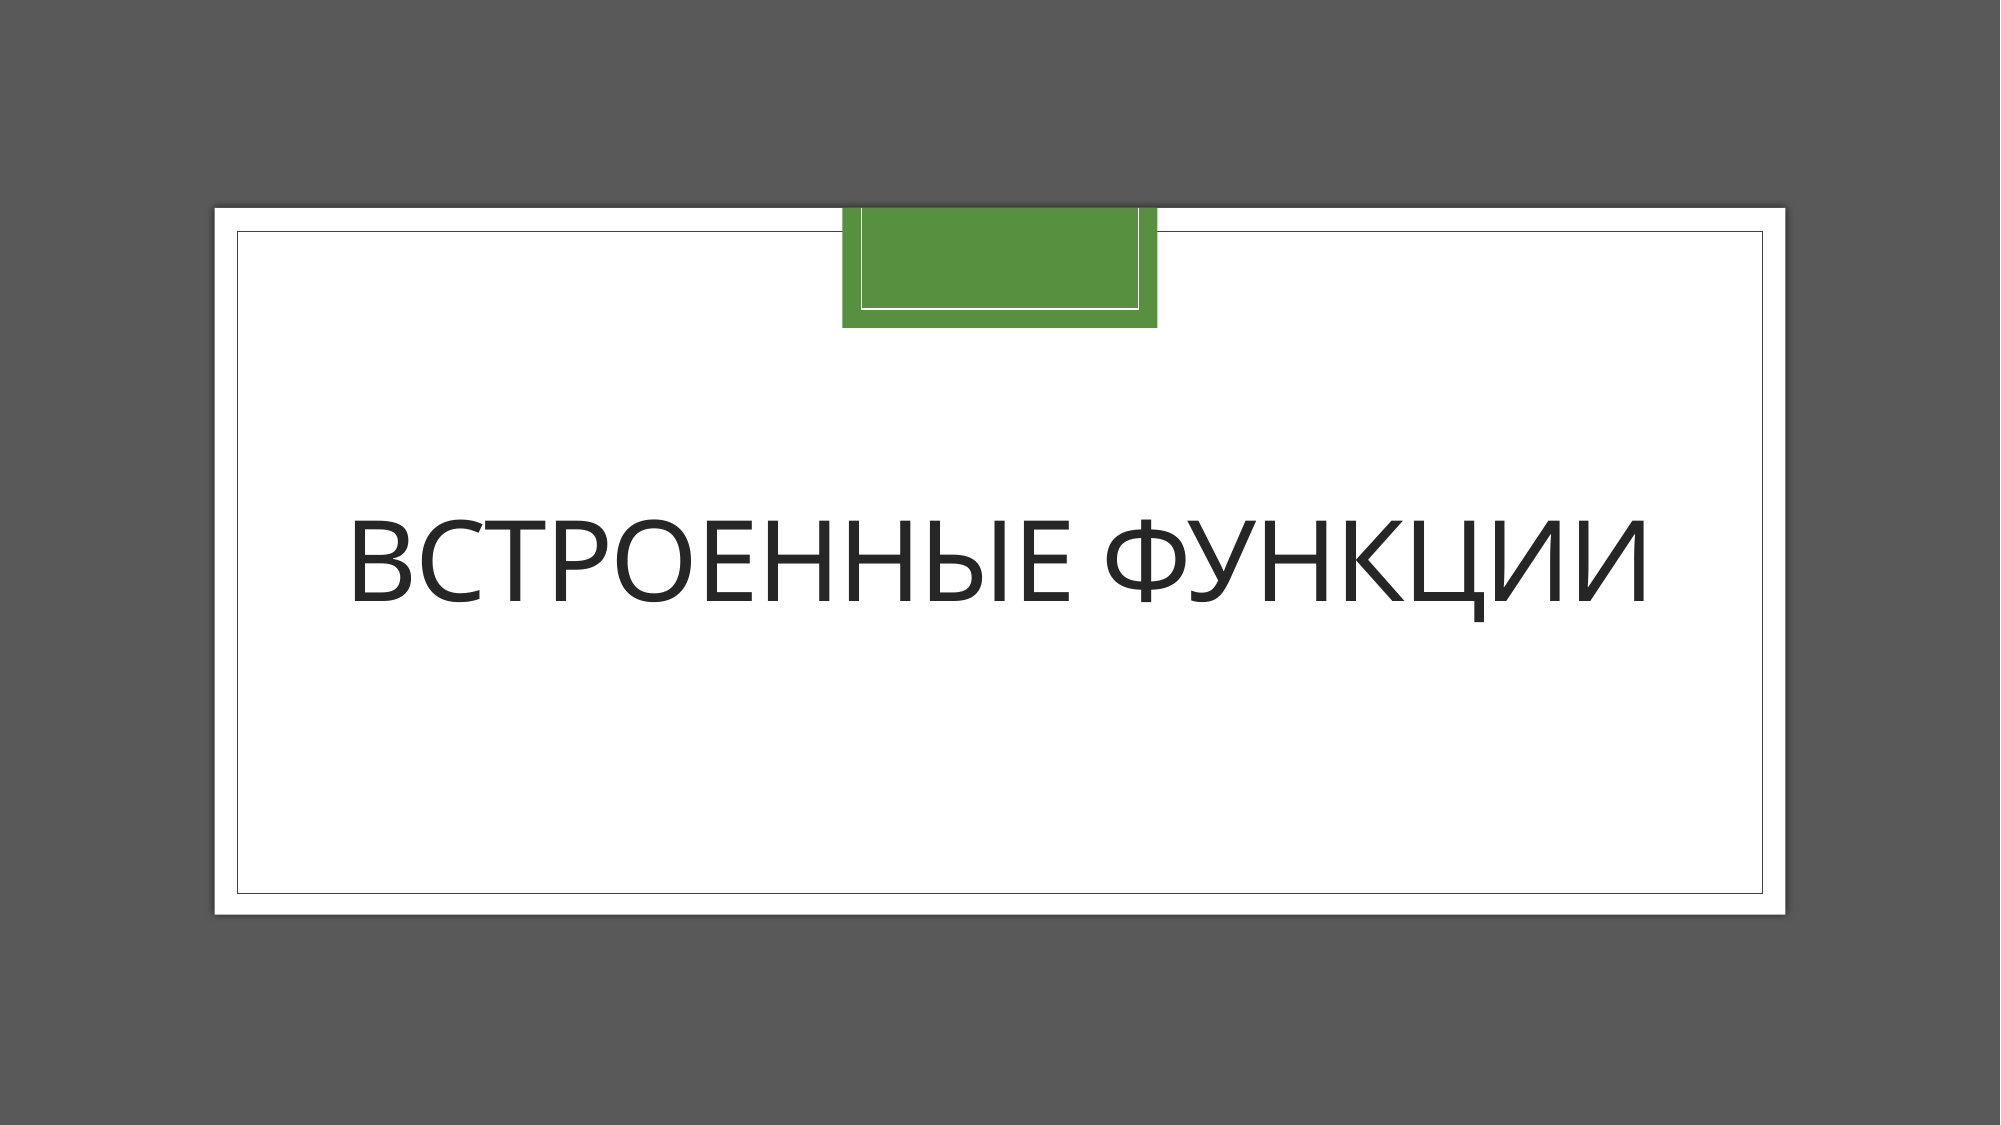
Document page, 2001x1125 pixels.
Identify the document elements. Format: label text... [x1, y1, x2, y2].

title Встроенные функции [267, 368, 1733, 769]
